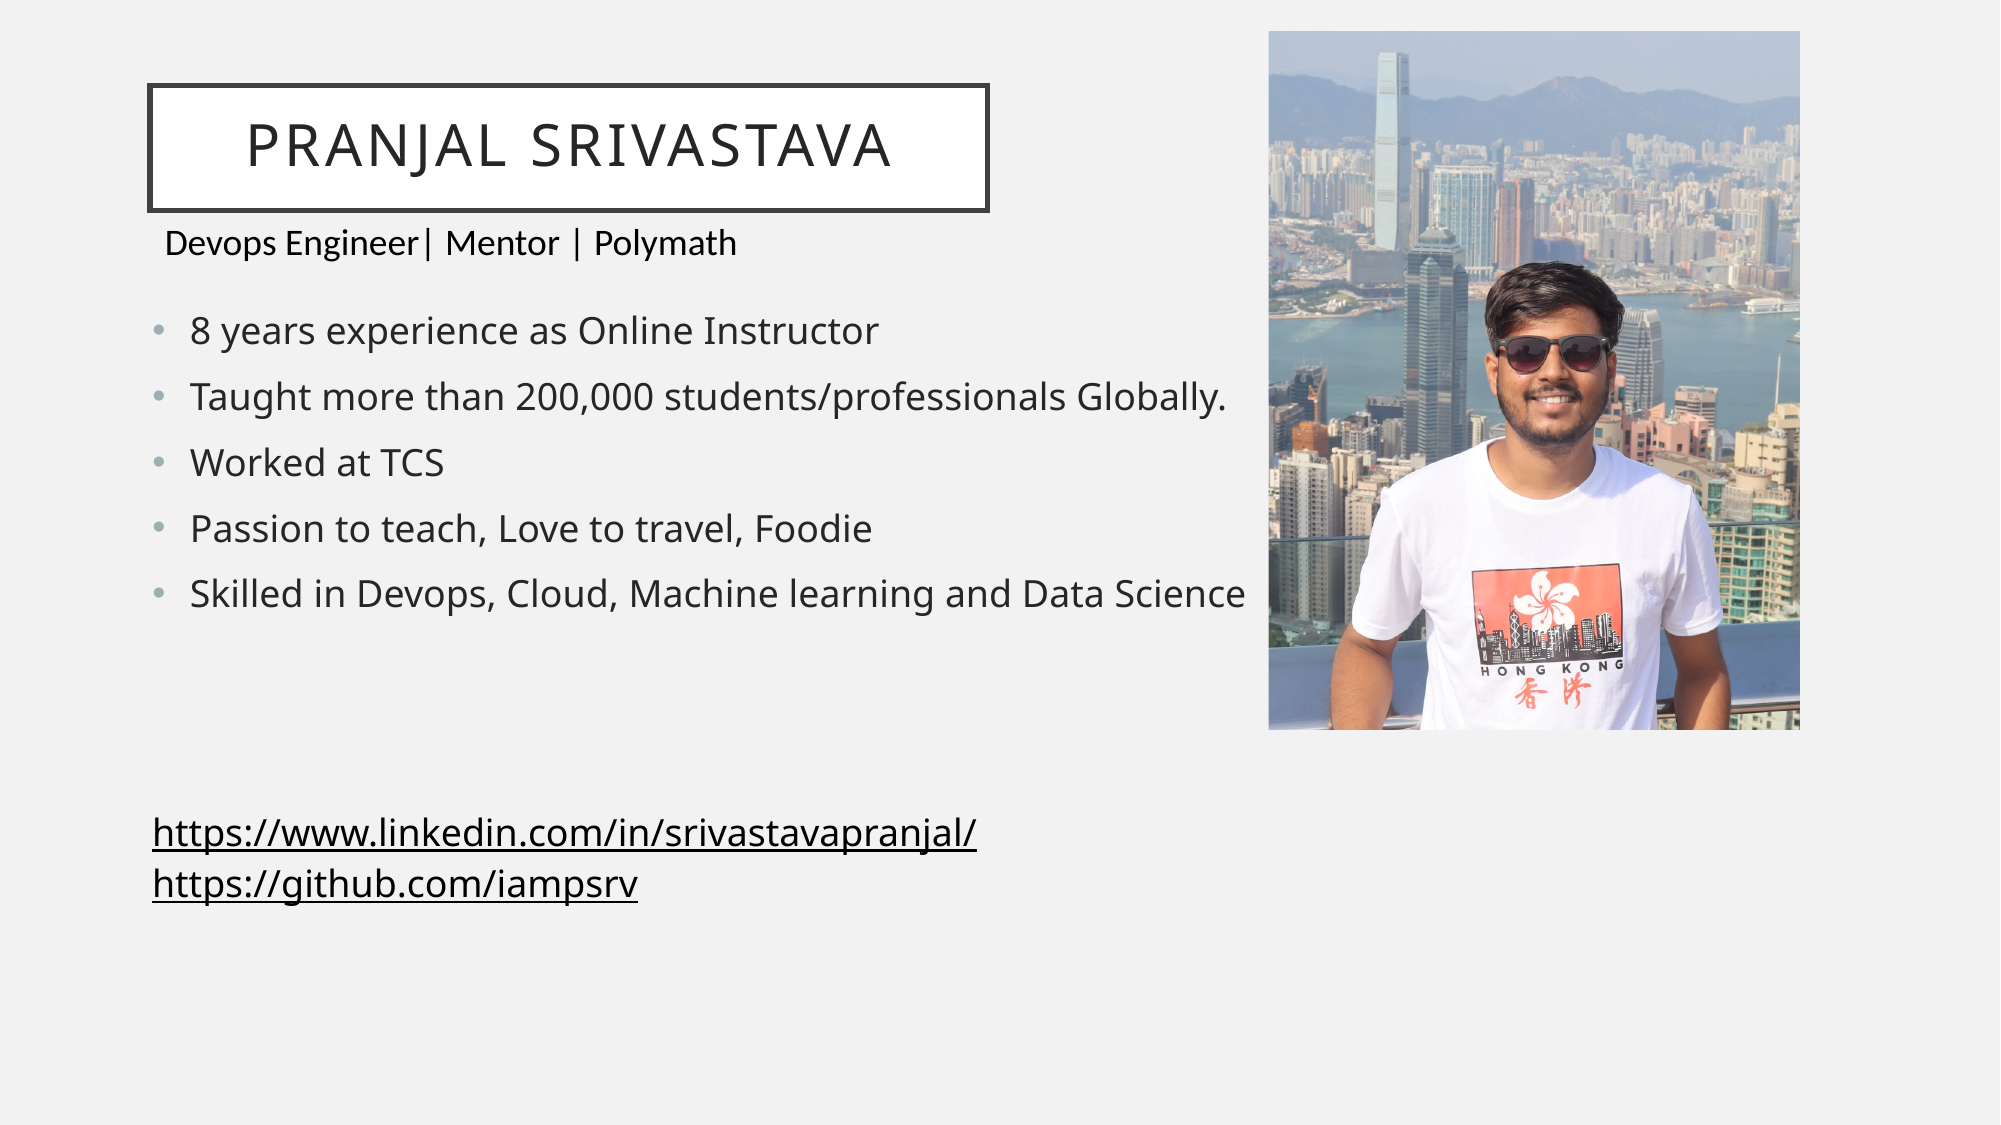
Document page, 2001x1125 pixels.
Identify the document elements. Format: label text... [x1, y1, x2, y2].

picture [1185, 31, 1884, 730]
title Pranjal Srivastava [147, 83, 990, 213]
text_box Devops Engineer| Mentor | Polymath [149, 210, 967, 316]
text_box https://www.linkedin.com/in/srivastavapranjal/ https://github.com/iampsrv [137, 801, 1863, 919]
list 8 years experience as Online Instructor Taught more than 200,000 students/professionals Globally. Worked at TCS Passion to teach, Love to travel, Foodie Skilled in Devops, Cloud, Machine learning and Data Science [137, 299, 1268, 730]
